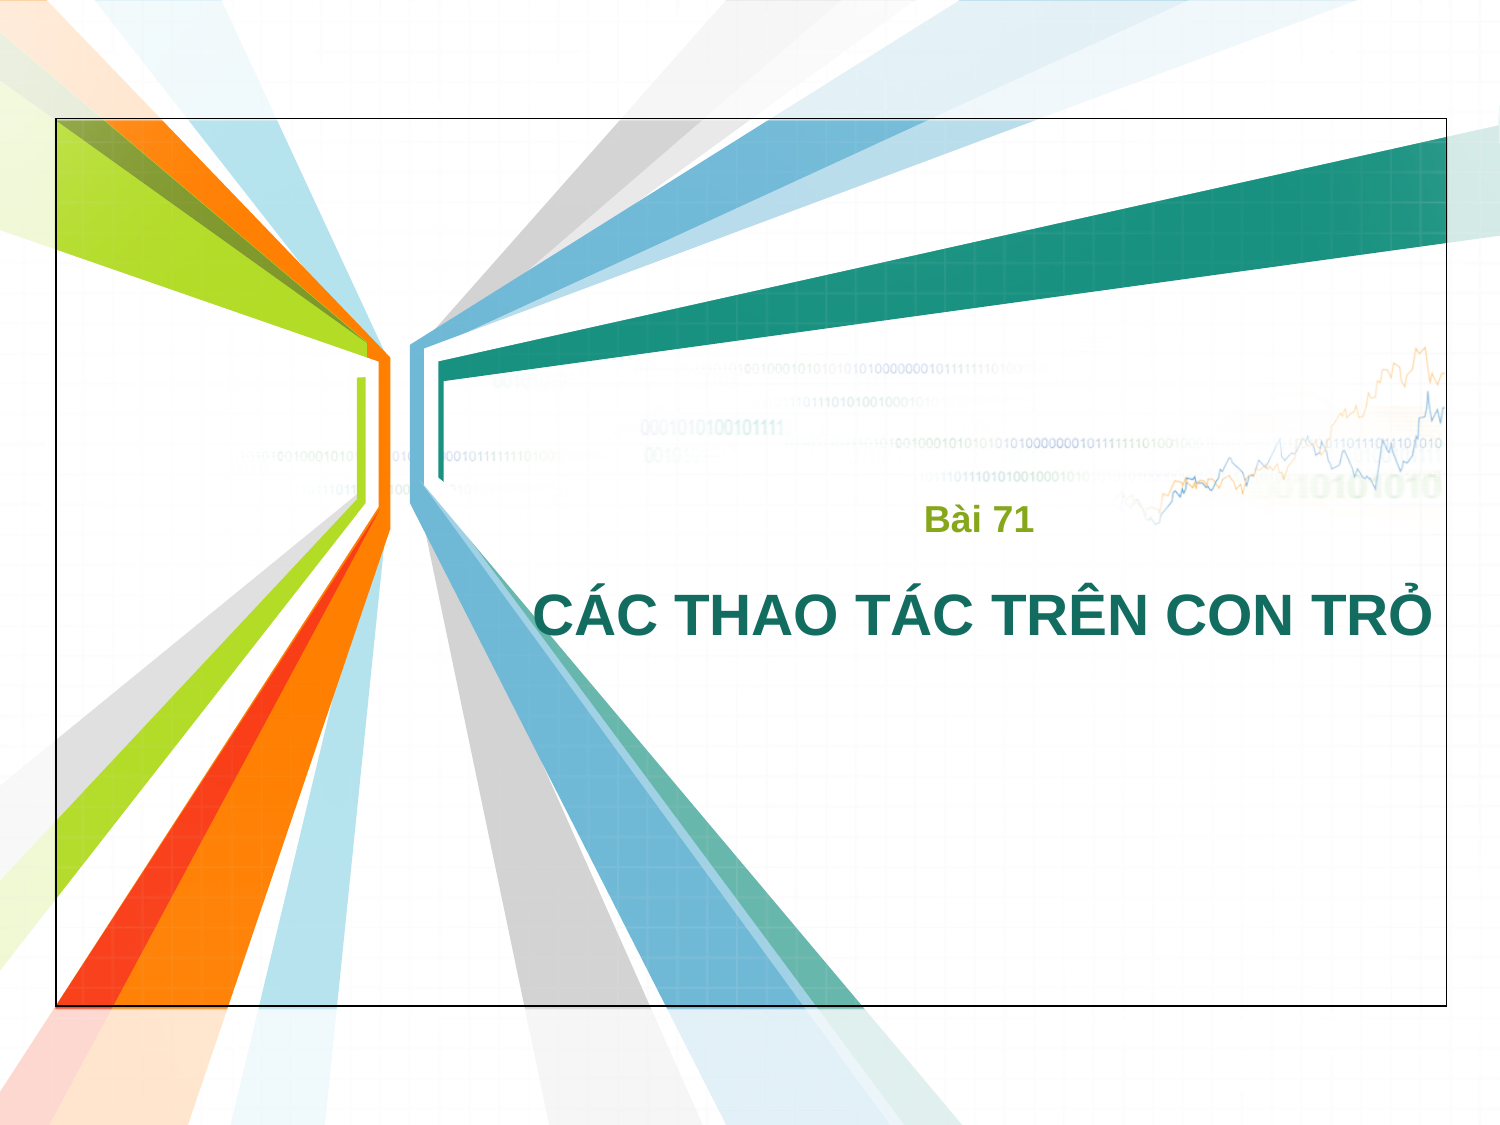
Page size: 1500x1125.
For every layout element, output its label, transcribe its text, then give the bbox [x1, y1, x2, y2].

picture [0, 0, 1500, 1125]
title CÁC THAO TÁC TRÊN CON TRỎ [503, 562, 1463, 663]
text_box Bài 71 [909, 487, 1050, 548]
